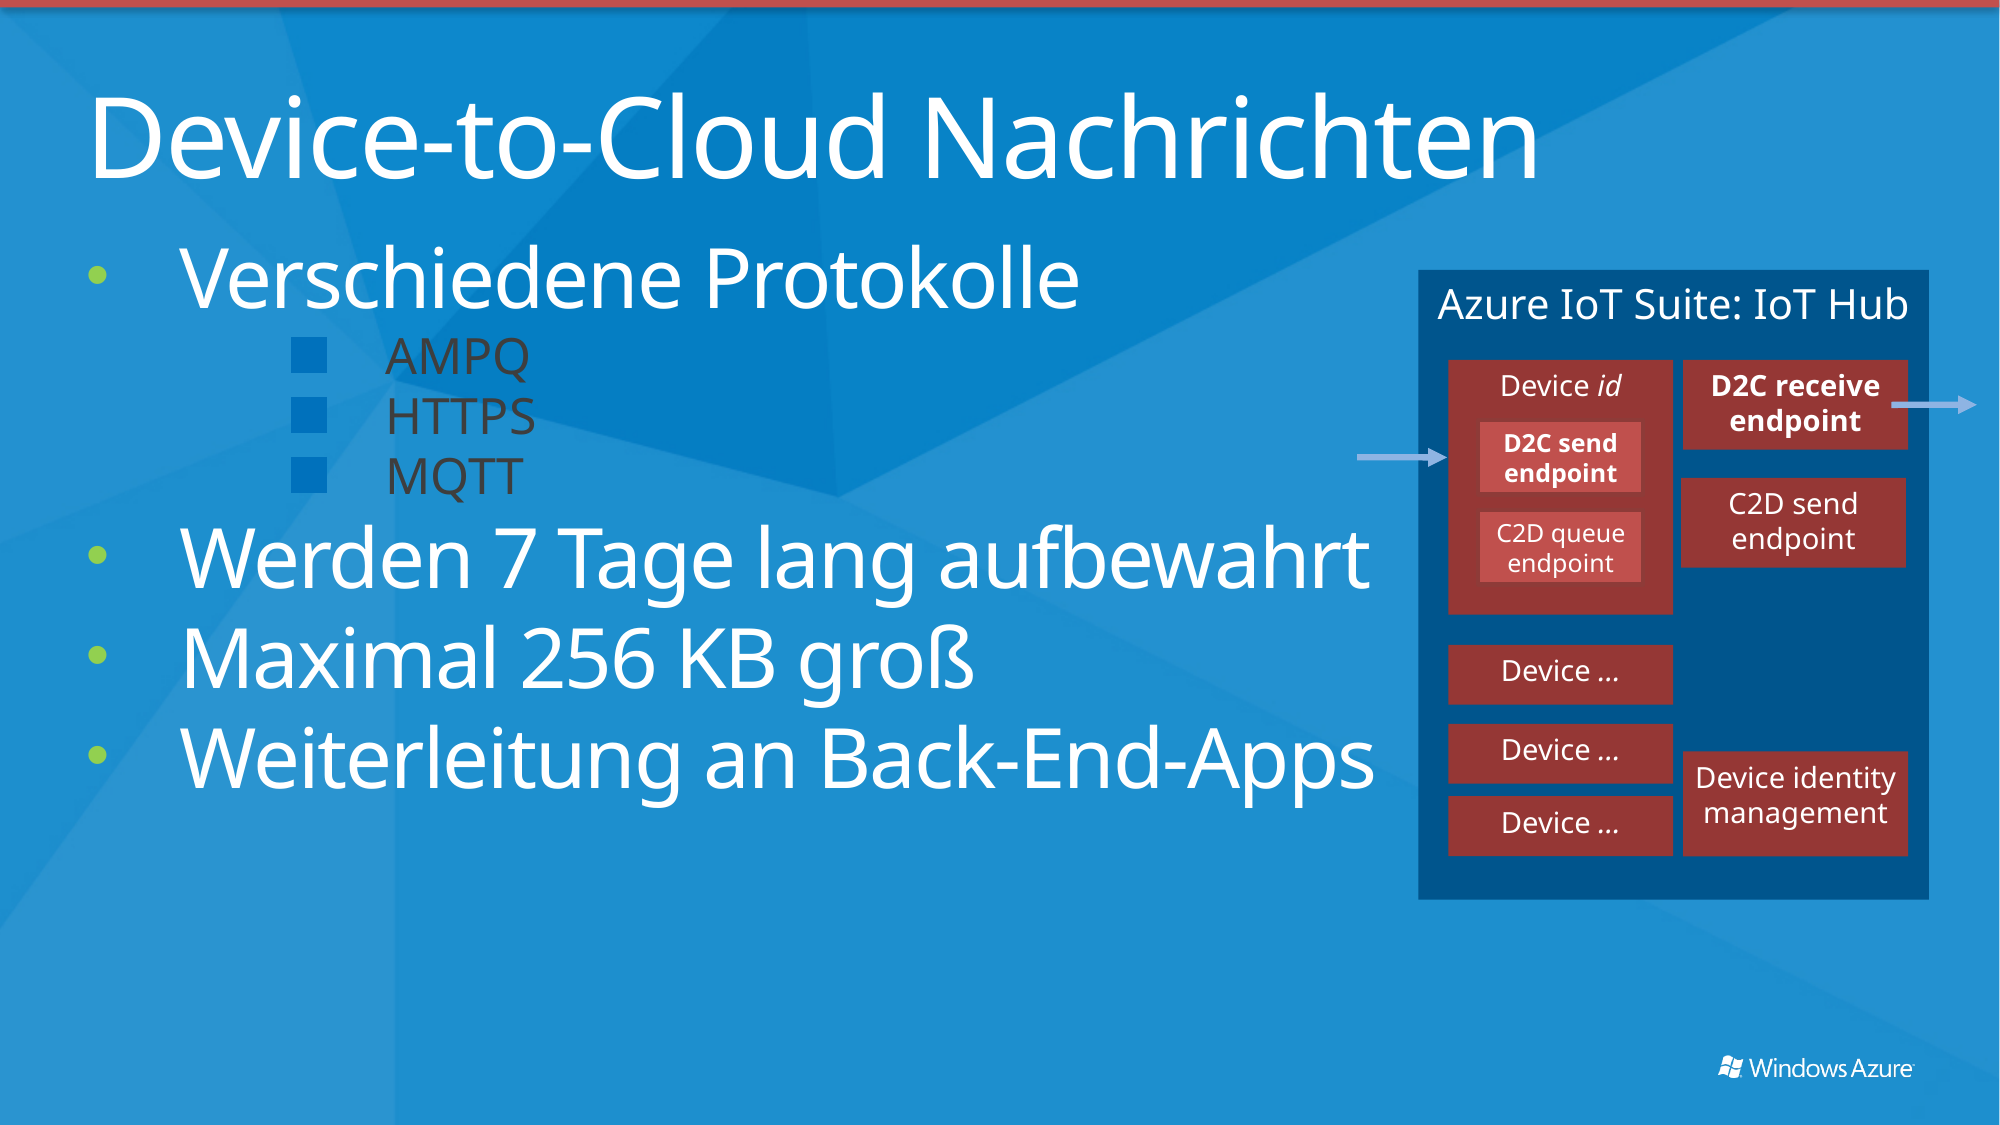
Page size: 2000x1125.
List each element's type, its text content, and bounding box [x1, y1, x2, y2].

text_box Verschiedene Protokolle AMPQ HTTPS MQTT Werden 7 Tage lang aufbewahrt Maximal 256 KB groß Weiterleitung an Back-End-Apps [85, 224, 1914, 955]
text_box Device … [1446, 794, 1675, 858]
text_box [1357, 451, 1448, 464]
text_box Device … [1446, 722, 1675, 786]
text_box Device-to-Cloud Nachrichten [85, 66, 1914, 189]
text_box D2C send endpoint [1476, 418, 1645, 497]
text_box Device … [1446, 643, 1675, 707]
text_box D2C receive endpoint [1681, 358, 1910, 452]
text_box Azure IoT Suite: IoT Hub [1416, 268, 1931, 902]
text_box C2D queue endpoint [1476, 508, 1645, 587]
picture [0, 8, 2000, 1125]
text_box C2D send endpoint [1679, 476, 1908, 570]
text_box Device identity management [1681, 749, 1910, 859]
text_box [1891, 398, 1977, 411]
text_box Device id [1446, 358, 1675, 617]
